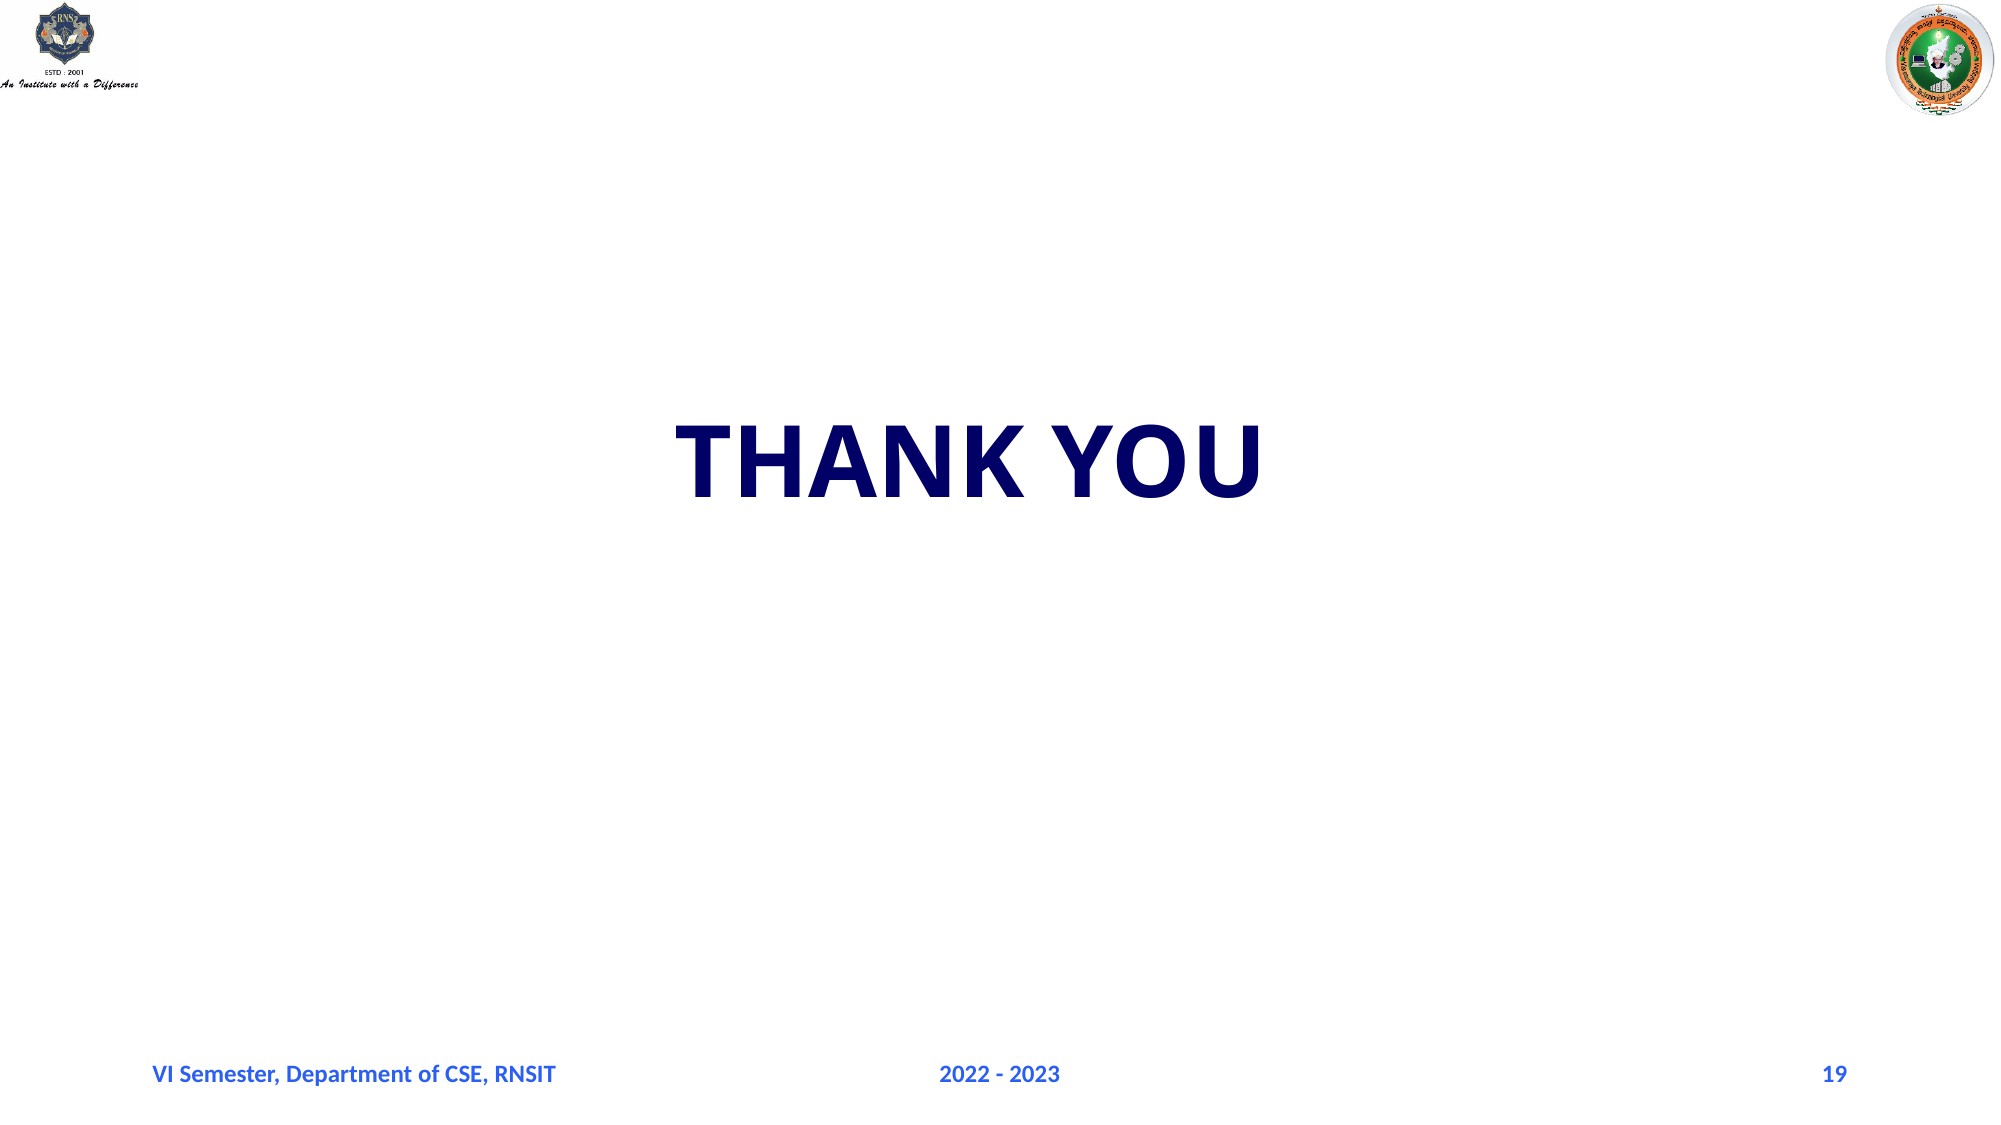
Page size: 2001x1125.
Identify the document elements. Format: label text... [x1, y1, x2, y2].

footer 2022 - 2023 [662, 1042, 1338, 1103]
picture [0, 0, 138, 90]
slide_number VI Semester, Department of CSE, RNSIT [137, 1042, 662, 1103]
slide_number 19 [1412, 1042, 1863, 1103]
title THANK YOU [432, 403, 1508, 528]
picture [1882, 2, 1997, 117]
